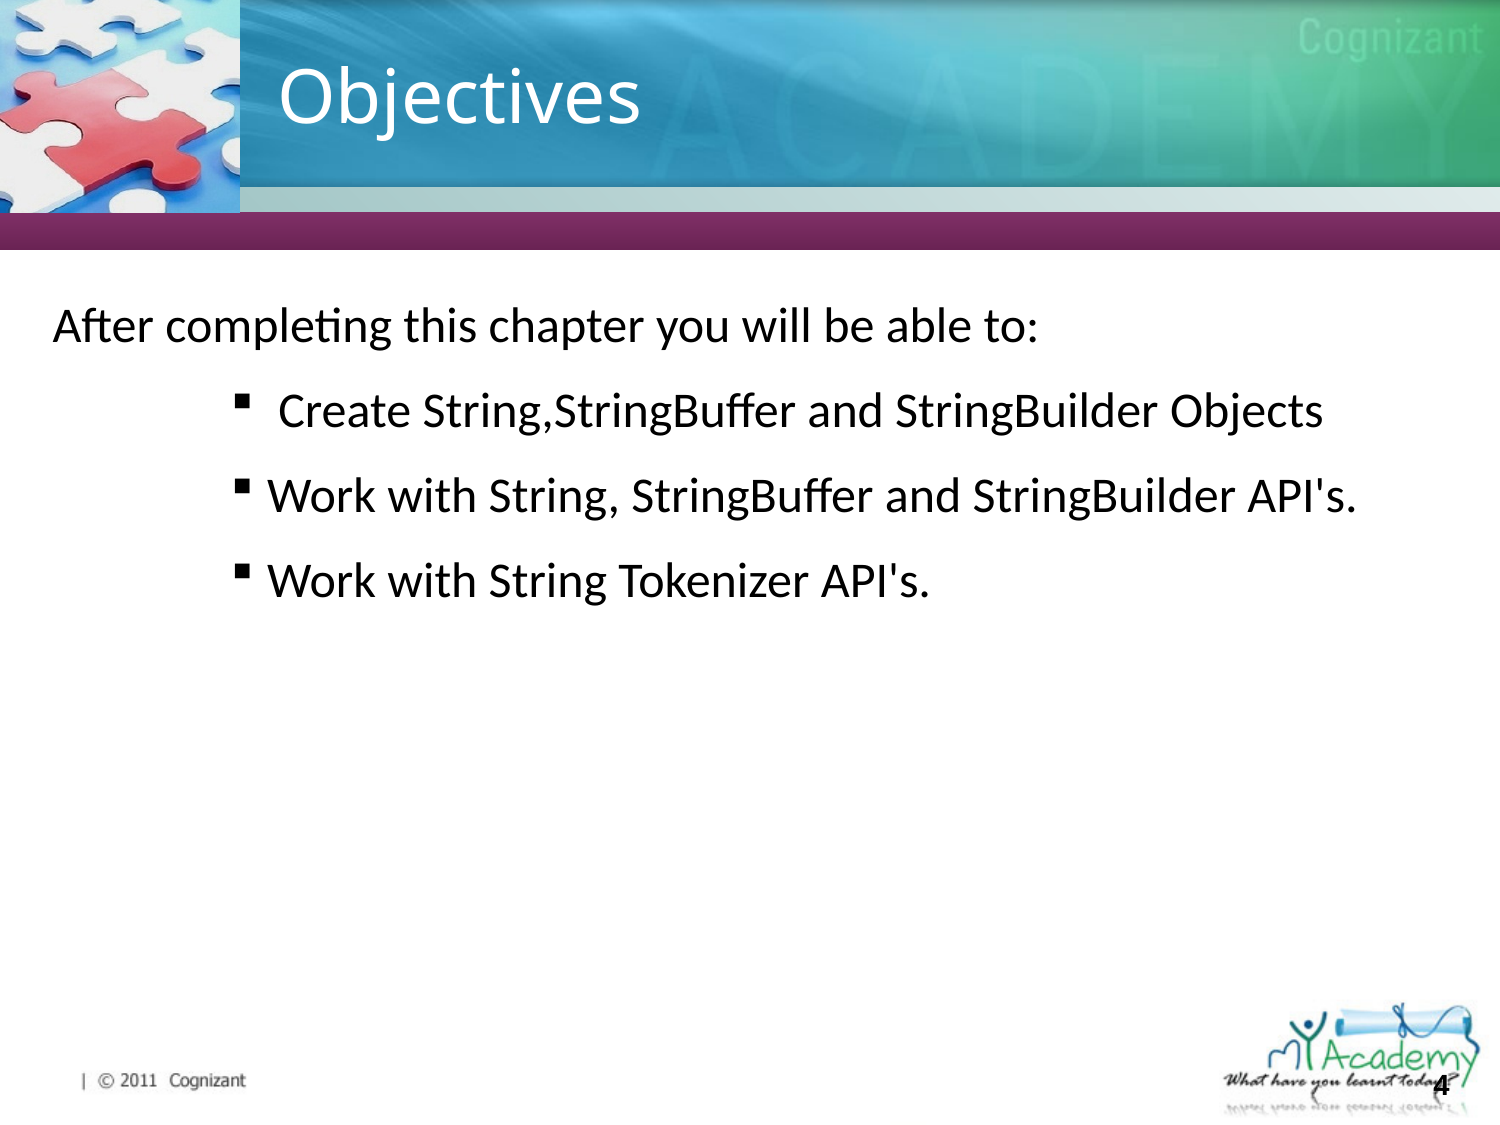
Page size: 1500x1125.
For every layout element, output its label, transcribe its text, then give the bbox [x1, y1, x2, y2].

picture [0, 250, 1500, 1125]
picture [0, 0, 262, 213]
list After completing this chapter you will be able to: Create String,StringBuffer and StringBuilder Objects Work with String, StringBuffer and StringBuilder API's. Work with String Tokenizer API's. [37, 199, 1463, 1038]
title Objectives [262, 0, 1500, 188]
slide_number 4 [1418, 1059, 1492, 1112]
